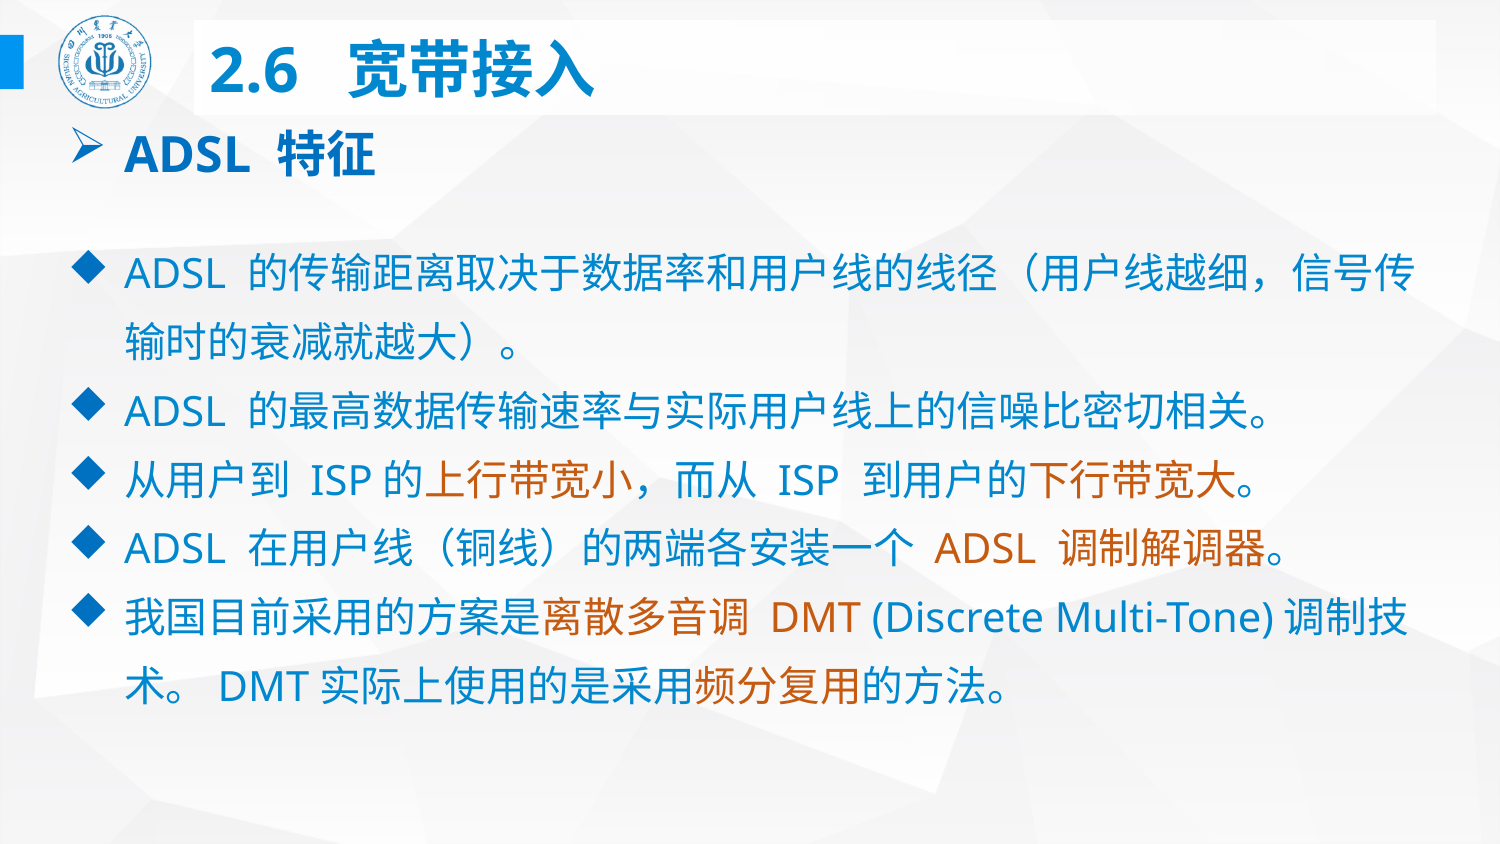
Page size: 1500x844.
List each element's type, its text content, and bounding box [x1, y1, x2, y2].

title 2.6 宽带接入 [194, 20, 1436, 114]
picture [0, 0, 1500, 844]
text_box ADSL 特征 [53, 114, 1436, 190]
text_box ADSL 的传输距离取决于数据率和用户线的线径（用户线越细，信号传输时的衰减就越大）。 ADSL 的最高数据传输速率与实际用户线上的信噪比密切相关。 从用户到 ISP的上行带宽小，而从 ISP 到用户的下行带宽大。 ADSL 在用户线（铜线）的两端各安装一个 ADSL 调制解调器。 我国目前采用的方案是离散多音调 DMT (Discrete Multi-Tone)调制技术。DMT实际上使用的是采用频分复用的方法。 [53, 220, 1436, 717]
